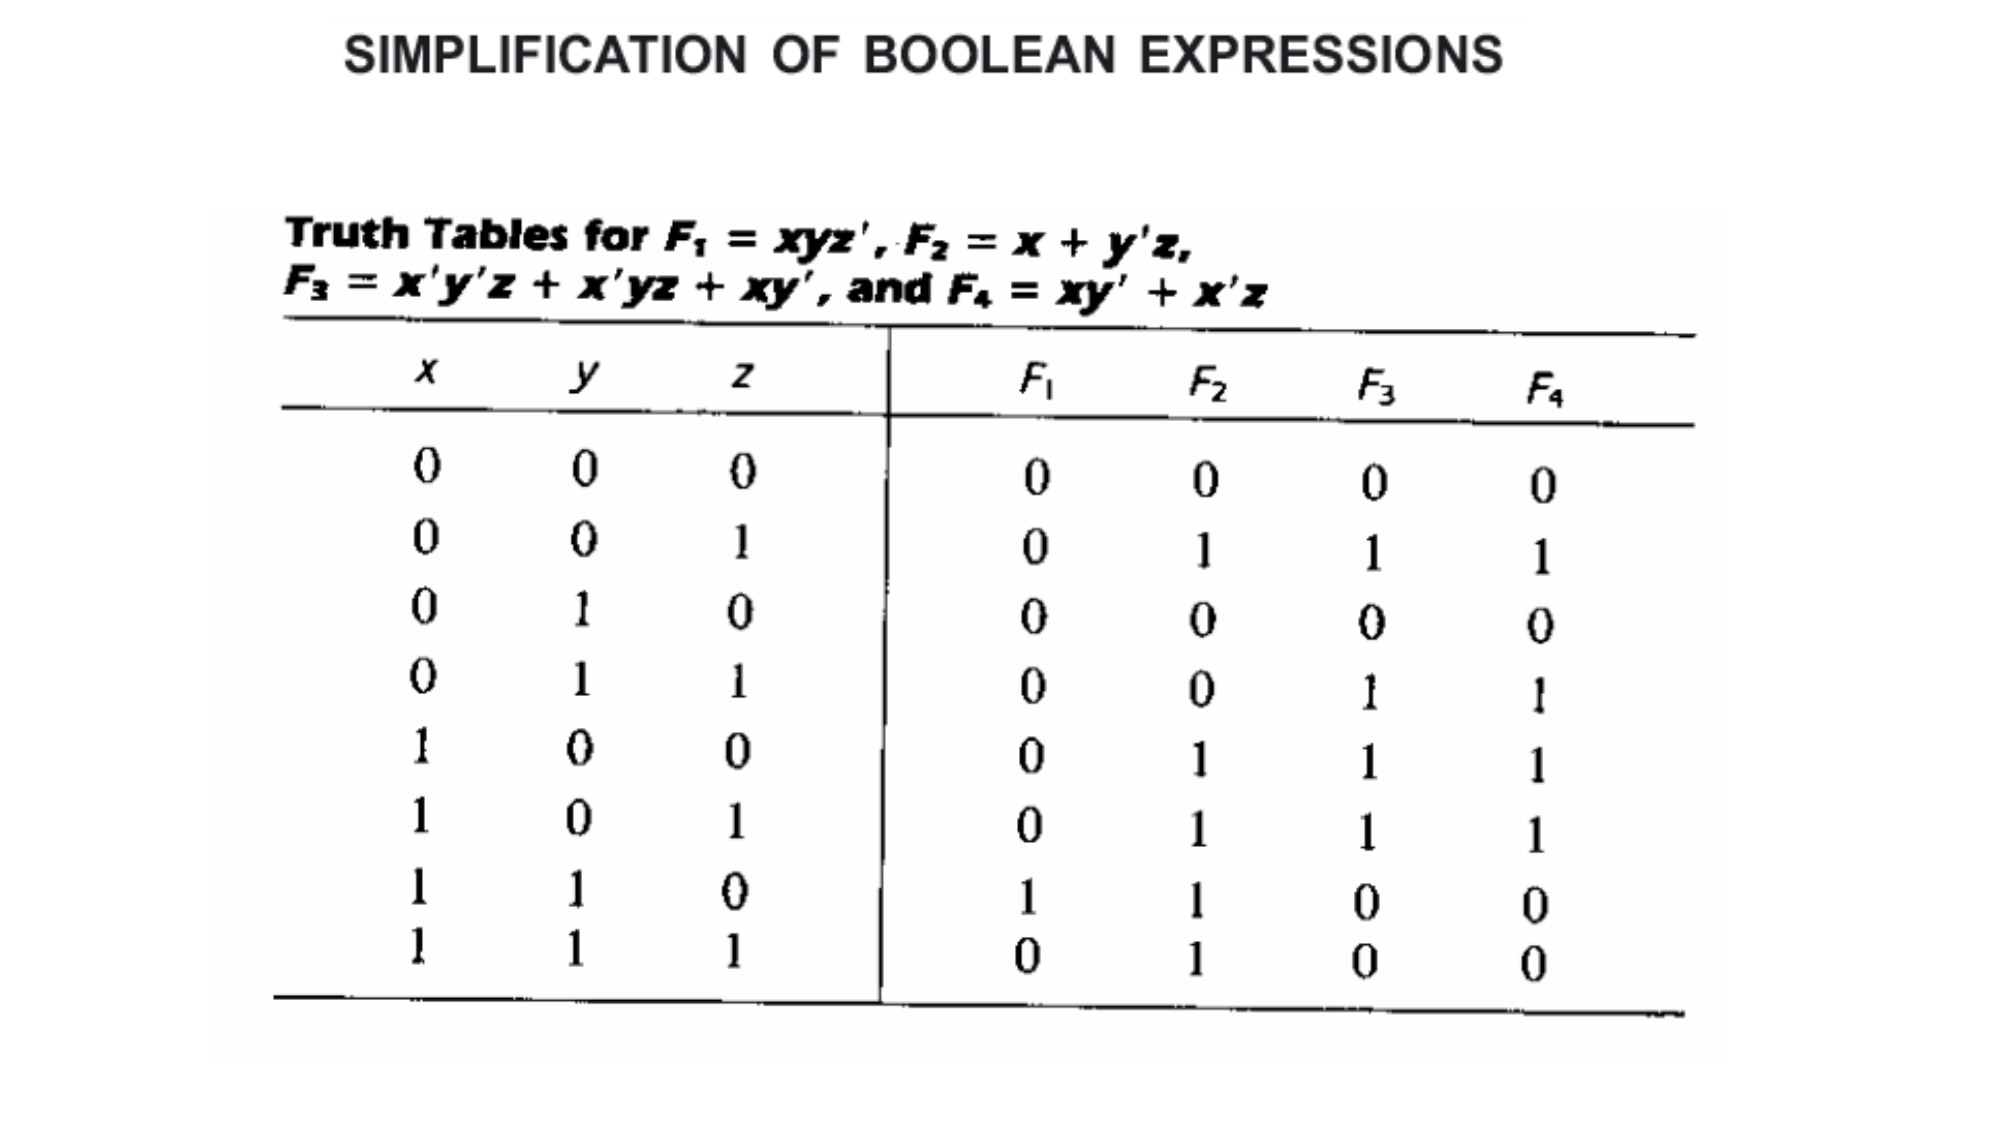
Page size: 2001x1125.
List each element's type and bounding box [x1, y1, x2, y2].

picture [330, 15, 1533, 83]
picture [208, 208, 1727, 1060]
